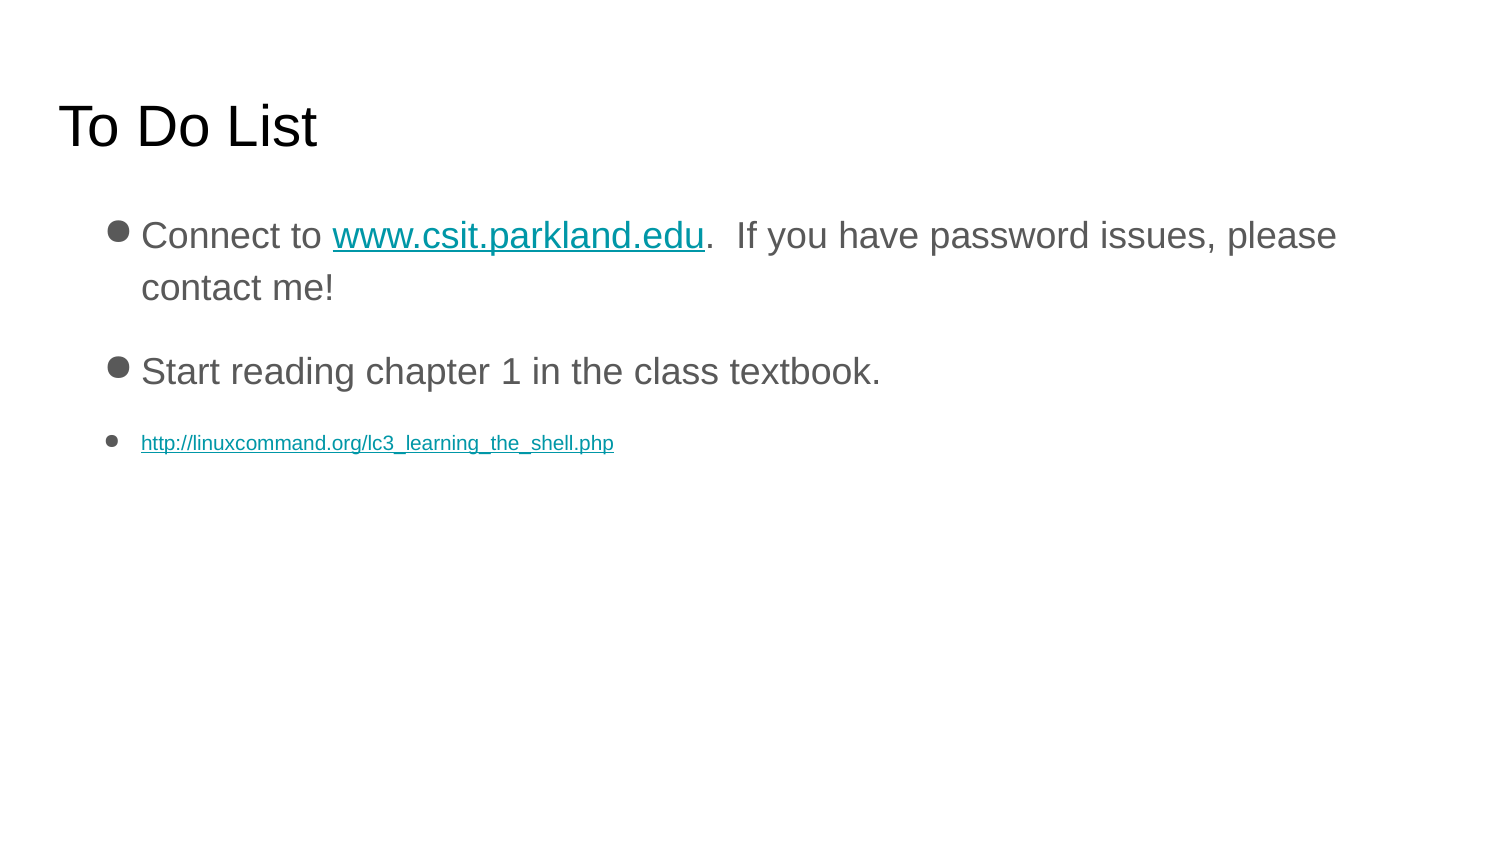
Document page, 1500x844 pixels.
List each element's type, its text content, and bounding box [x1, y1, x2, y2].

list Connect to www.csit.parkland.edu. If you have password issues, please contact me! Start reading chapter 1 in the class textbook. http://linuxcommand.org/lc3_learning_the_shell.php [51, 189, 1449, 750]
title To Do List [43, 72, 1441, 167]
